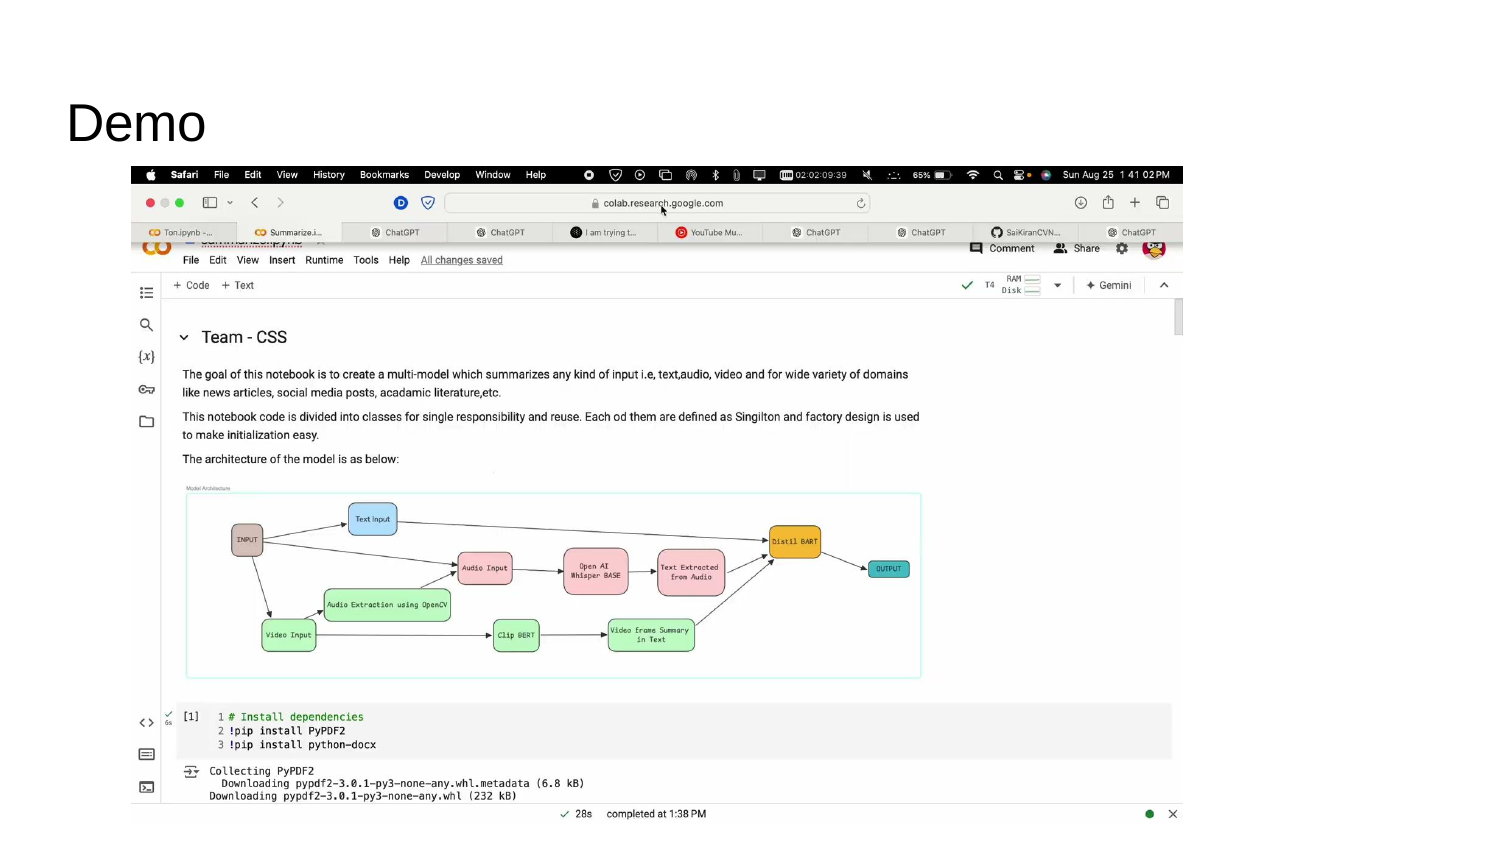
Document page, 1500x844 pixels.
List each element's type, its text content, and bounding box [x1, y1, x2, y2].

picture [130, 166, 1183, 824]
title Demo [51, 72, 1449, 167]
